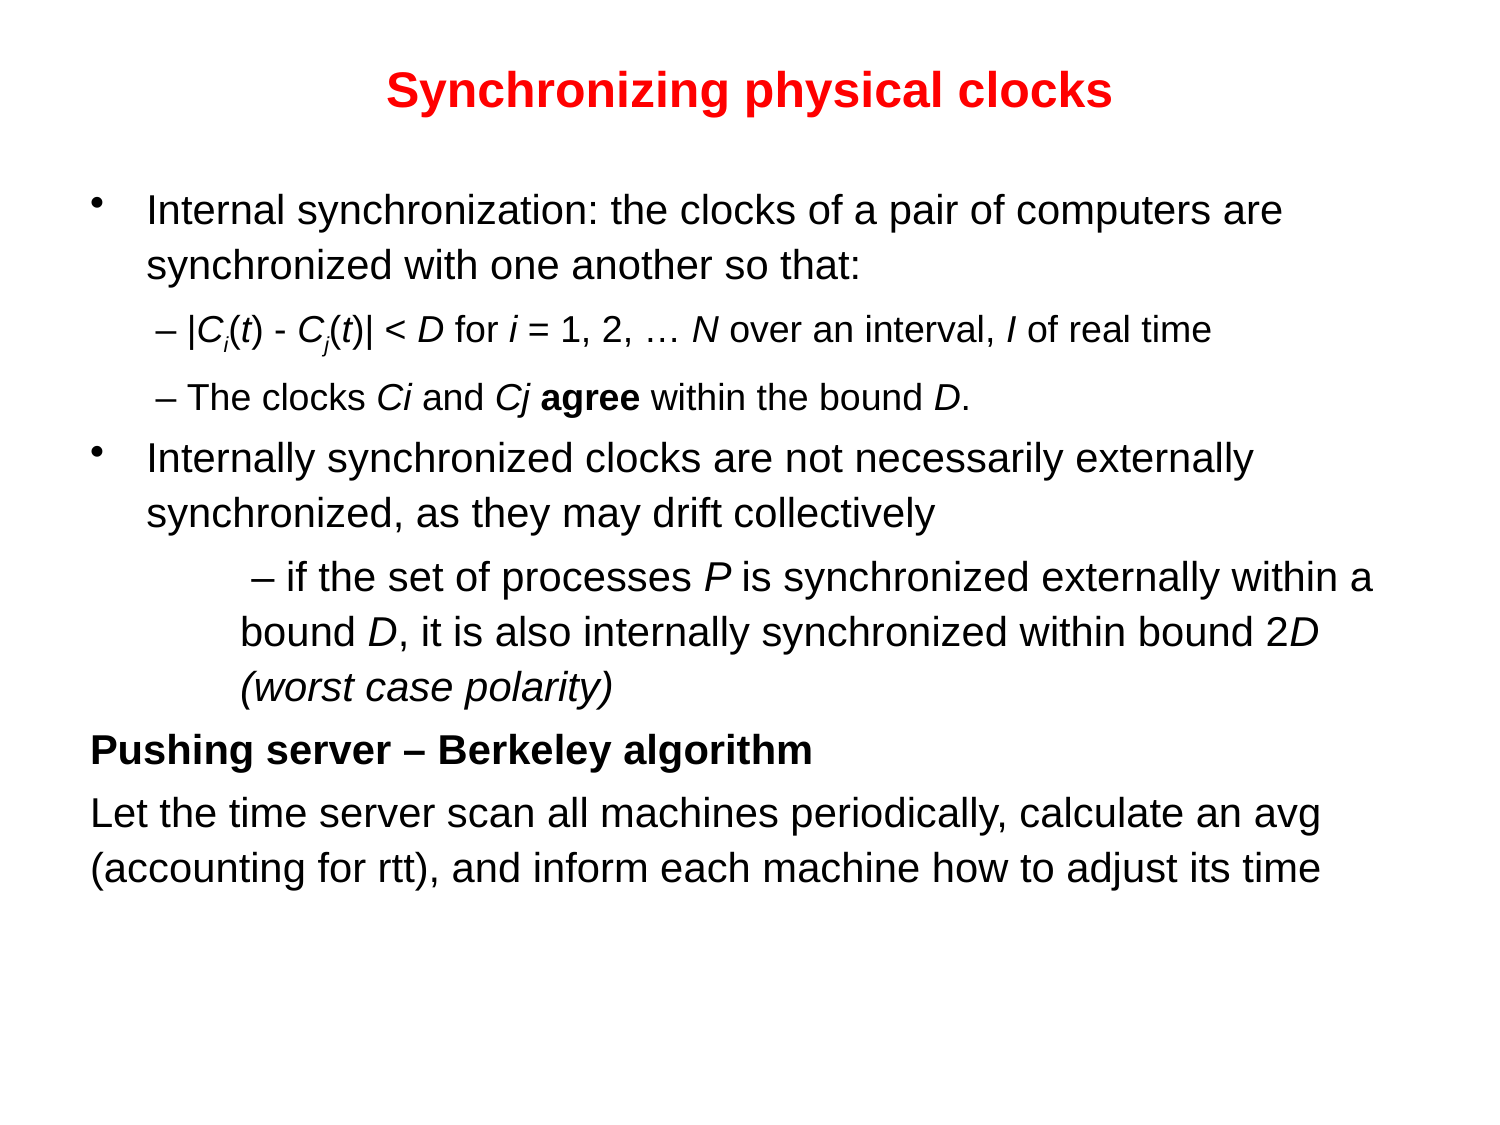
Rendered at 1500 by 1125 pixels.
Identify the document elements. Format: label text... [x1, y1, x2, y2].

list Internal synchronization: the clocks of a pair of computers are synchronized with one another so that: – |Ci(t) - Cj(t)| < D for i = 1, 2, … N over an interval, I of real time – The clocks Ci and Cj agree within the bound D. Internally synchronized clocks are not necessarily externally synchronized, as they may drift collectively – if the set of processes P is synchronized externally within a bound D, it is also internally synchronized within bound 2D (worst case polarity) Pushing server – Berkeley algorithm Let the time server scan all machines periodically, calculate an avg (accounting for rtt), and inform each machine how to adjust its time [75, 170, 1425, 975]
title Synchronizing physical clocks [75, 12, 1425, 163]
